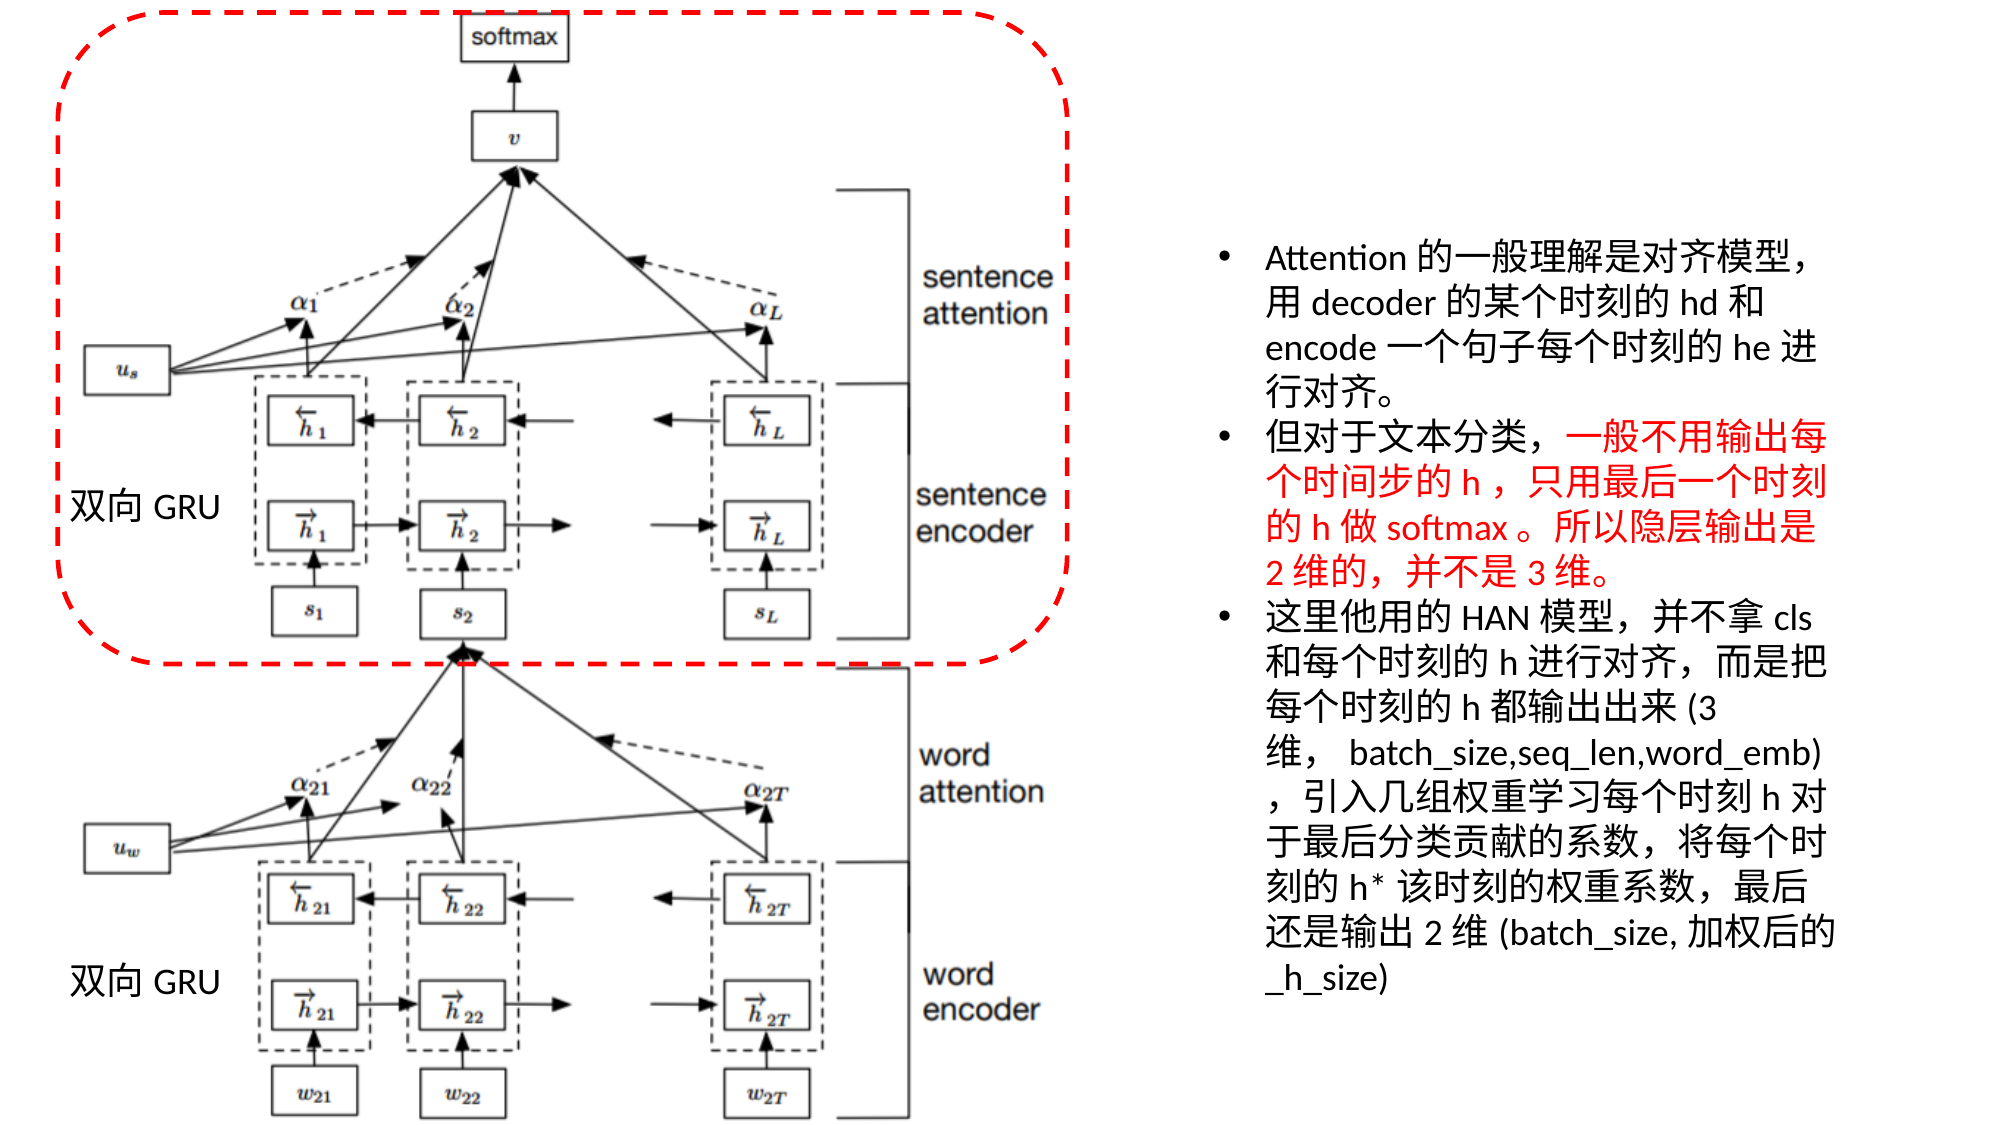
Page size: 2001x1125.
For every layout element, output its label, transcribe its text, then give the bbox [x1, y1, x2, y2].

picture [39, 0, 1094, 1125]
text_box Attention的一般理解是对齐模型，用decoder的某个时刻的hd和encode一个句子每个时刻的he进行对齐。 但对于文本分类，一般不用输出每个时间步的h，只用最后一个时刻的h做softmax。所以隐层输出是2维的，并不是3维。 这里他用的HAN模型，并不拿cls和每个时刻的h进行对齐，而是把每个时刻的h都输出出来(3维，batch_size,seq_len,word_emb)，引入几组权重学习每个时刻h对于最后分类贡献的系数，将每个时刻的h*该时刻的权重系数，最后还是输出2维(batch_size,加权后的_h_size) [1203, 225, 1856, 1051]
